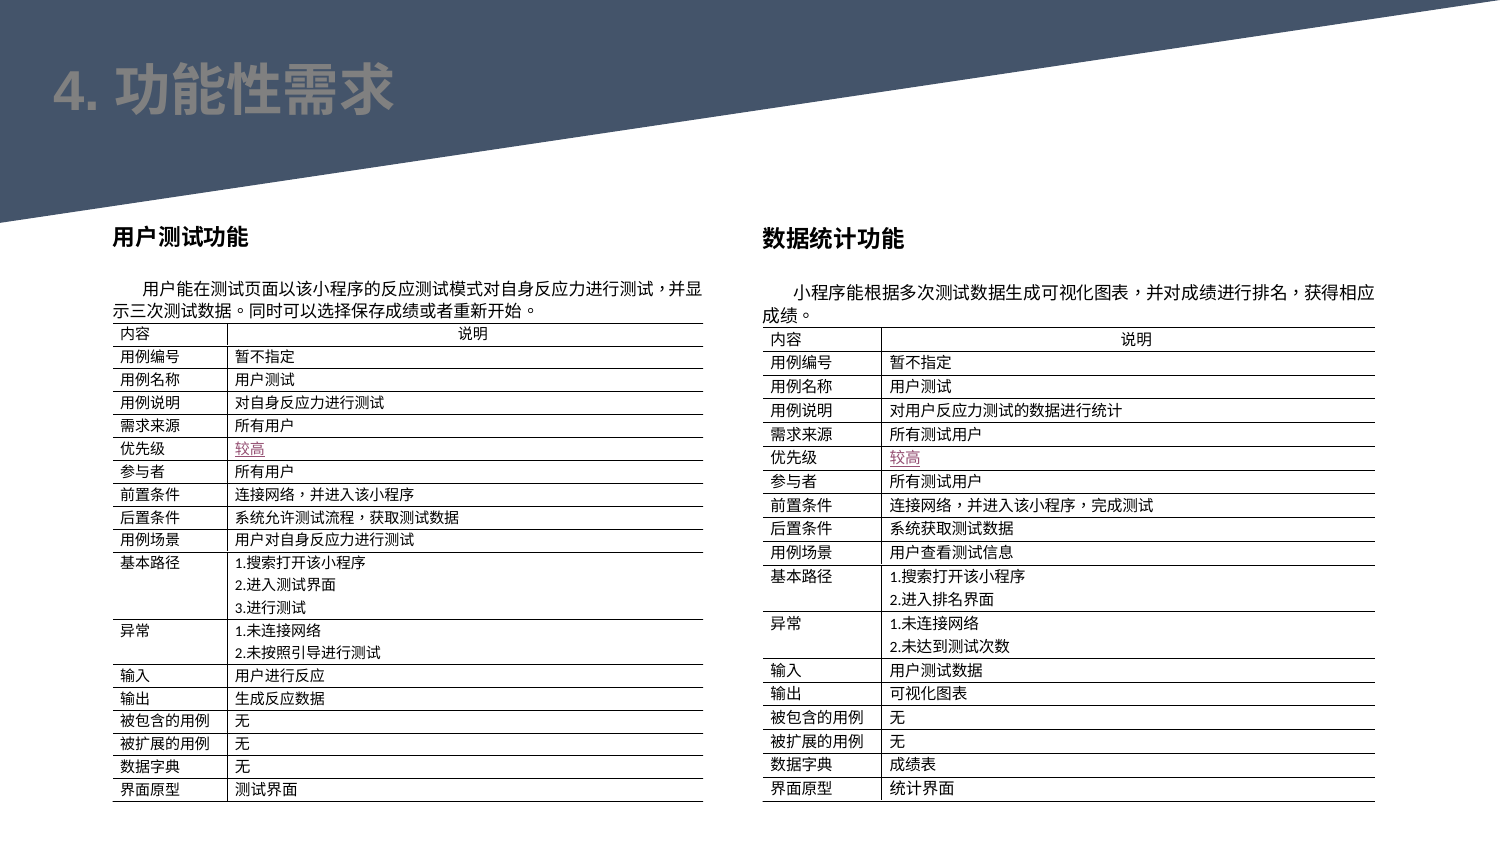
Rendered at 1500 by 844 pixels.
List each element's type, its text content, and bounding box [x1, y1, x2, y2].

picture [762, 196, 1375, 825]
text_box 4.功能性需求 [0, 46, 526, 130]
picture [112, 196, 704, 825]
text_box [0, 0, 1500, 223]
